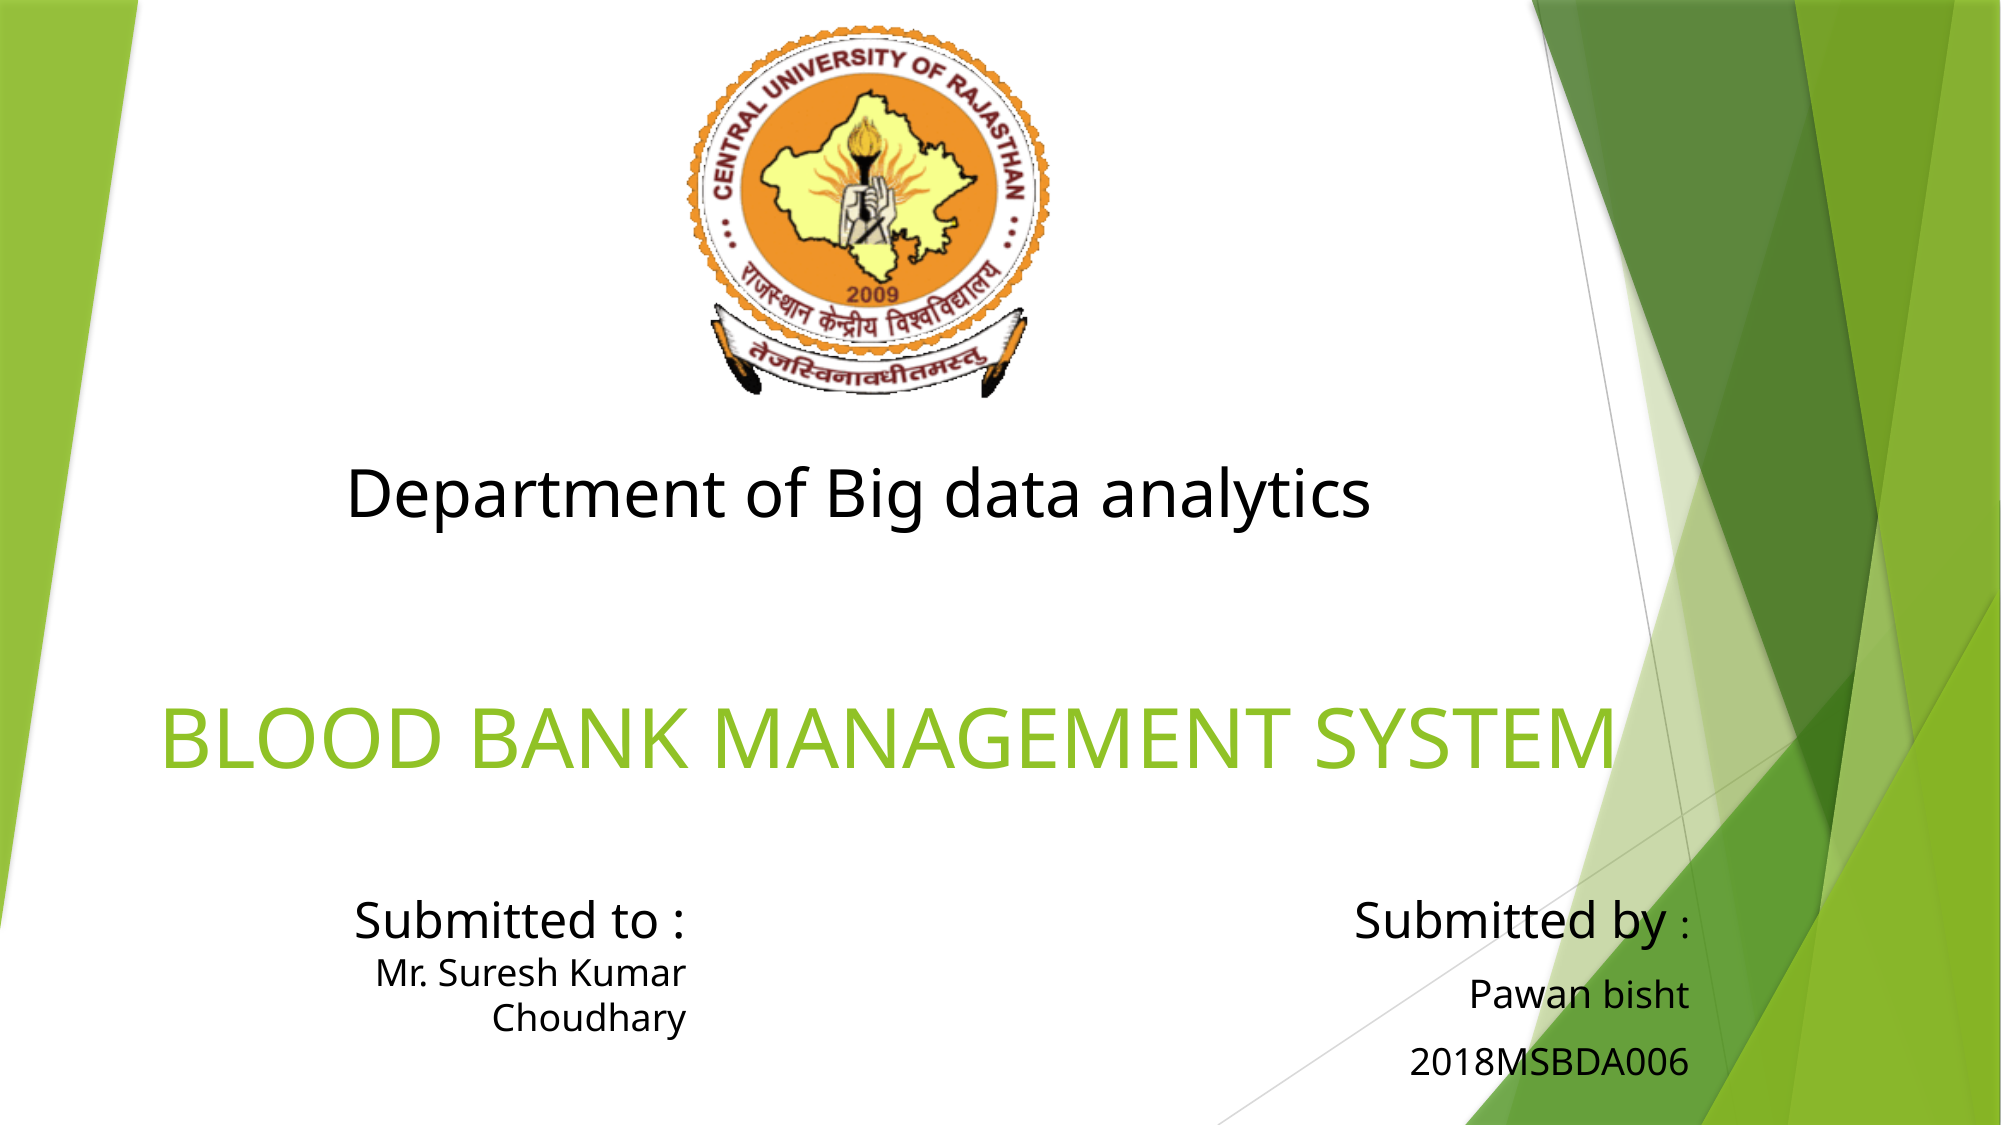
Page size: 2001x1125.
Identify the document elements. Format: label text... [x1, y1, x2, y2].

picture [679, 20, 1057, 403]
subtitle Submitted by : Pawan bisht 2018MSBDA006 [1096, 881, 1705, 1125]
text_box Department of Big data analytics [300, 443, 1437, 539]
title BLOOD BANK MANAGEMENT SYSTEM [80, 661, 1743, 793]
text_box Submitted to : Mr. Suresh Kumar Choudhary [264, 881, 702, 1046]
